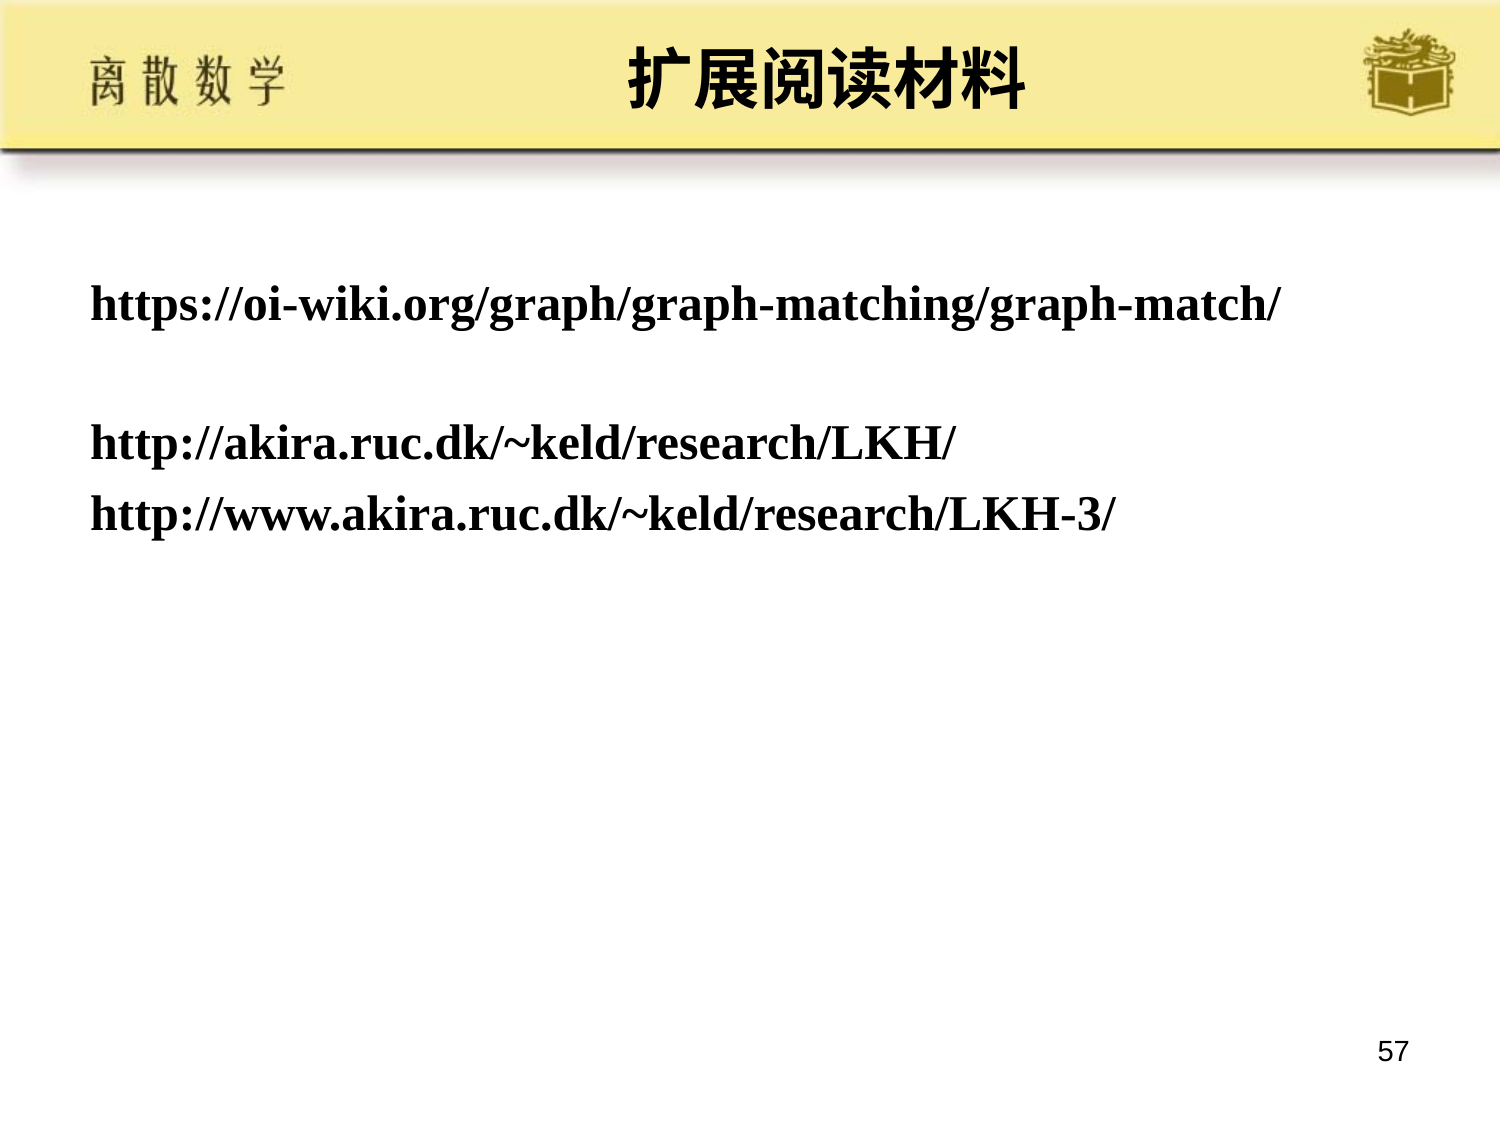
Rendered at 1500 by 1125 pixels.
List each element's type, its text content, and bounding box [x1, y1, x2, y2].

picture [0, 0, 1500, 1125]
slide_number 57 [1074, 1024, 1425, 1103]
title 扩展阅读材料 [324, 42, 1329, 112]
list https://oi-wiki.org/graph/graph-matching/graph-match/ http://akira.ruc.dk/~keld/research/LKH/ http://www.akira.ruc.dk/~keld/research/LKH-3/ [75, 262, 1425, 1005]
